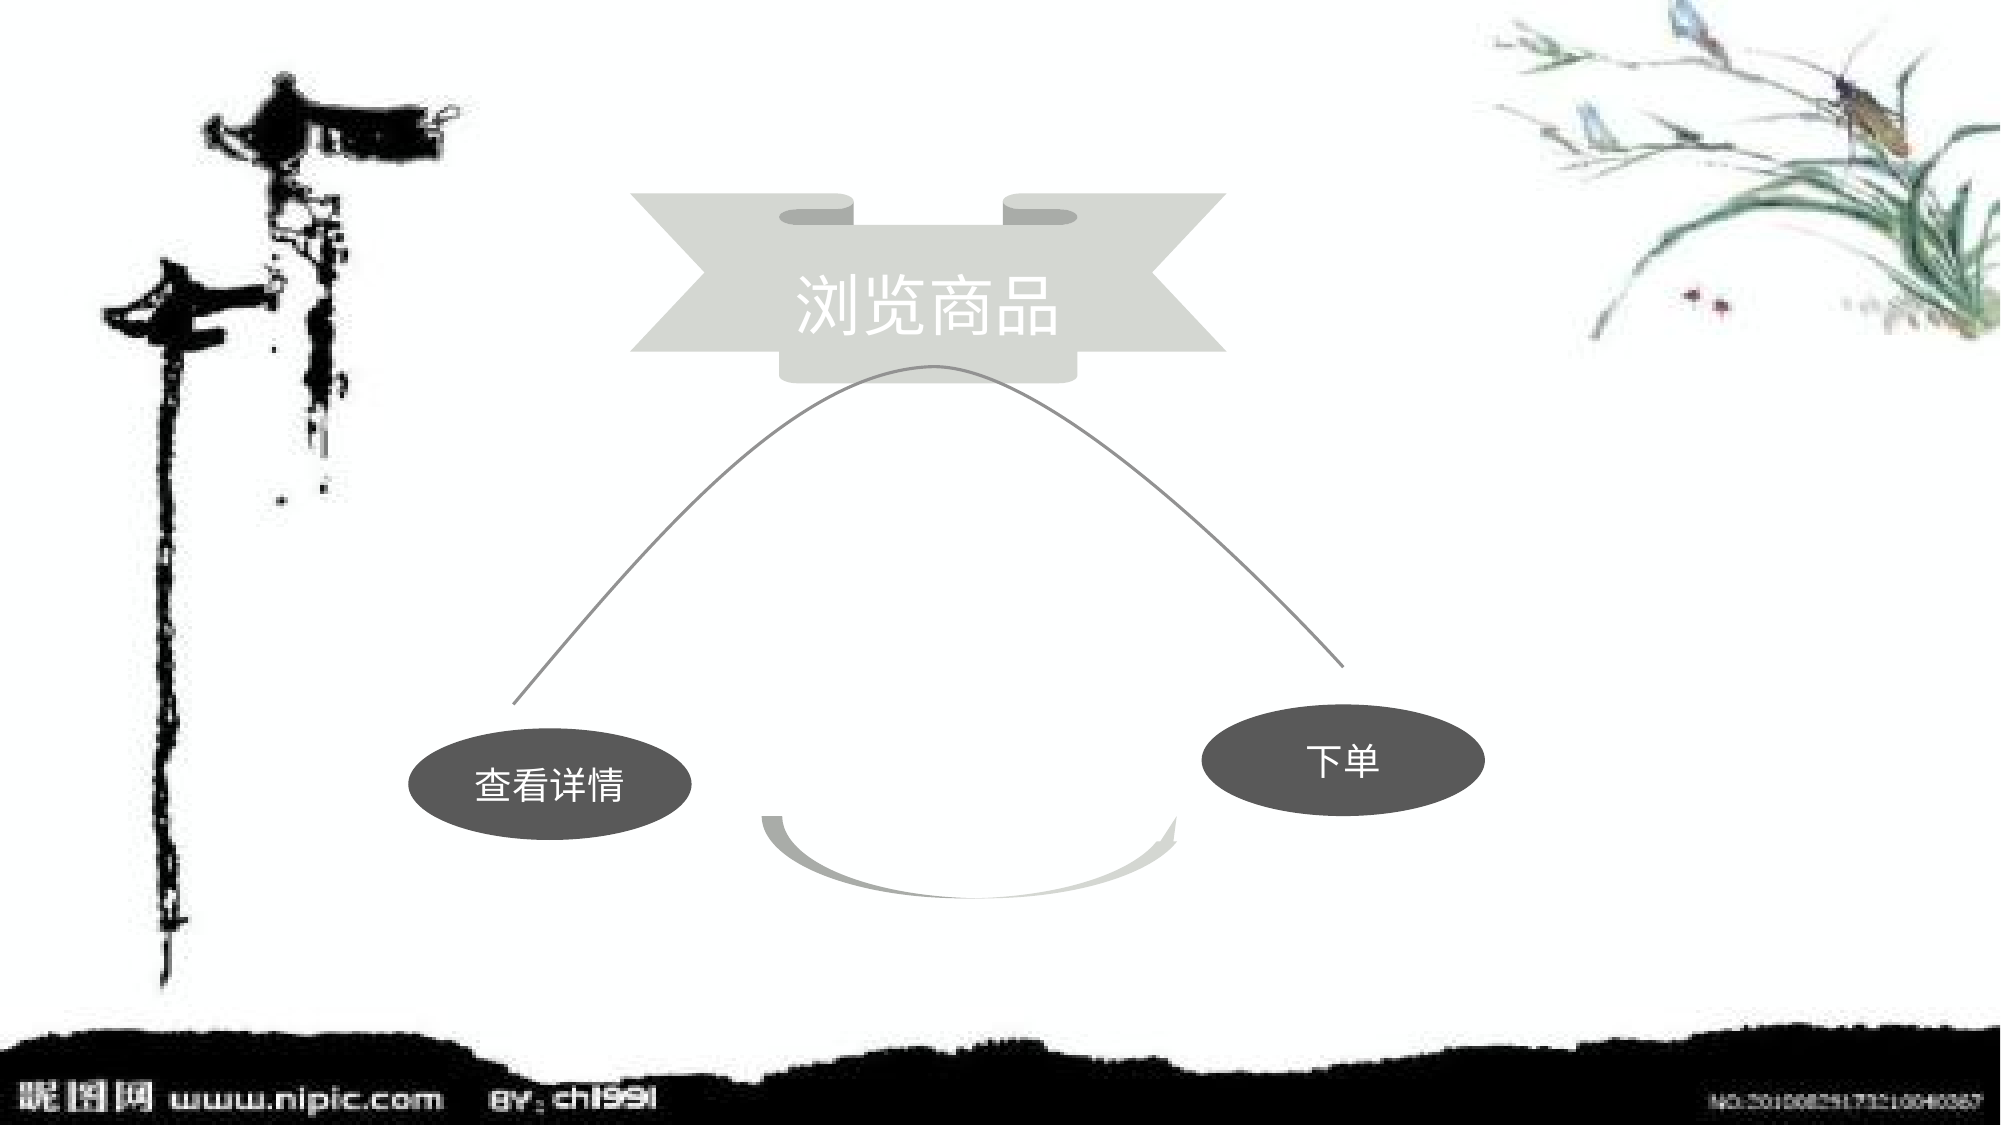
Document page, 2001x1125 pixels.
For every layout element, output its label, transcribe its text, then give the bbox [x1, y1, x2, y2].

text_box 下单 [1200, 703, 1486, 818]
text_box 查看详情 [407, 727, 693, 842]
picture [0, 0, 2001, 1125]
text_box [760, 815, 1180, 900]
text_box [512, 365, 1345, 706]
text_box 浏览商品 [627, 192, 1230, 385]
